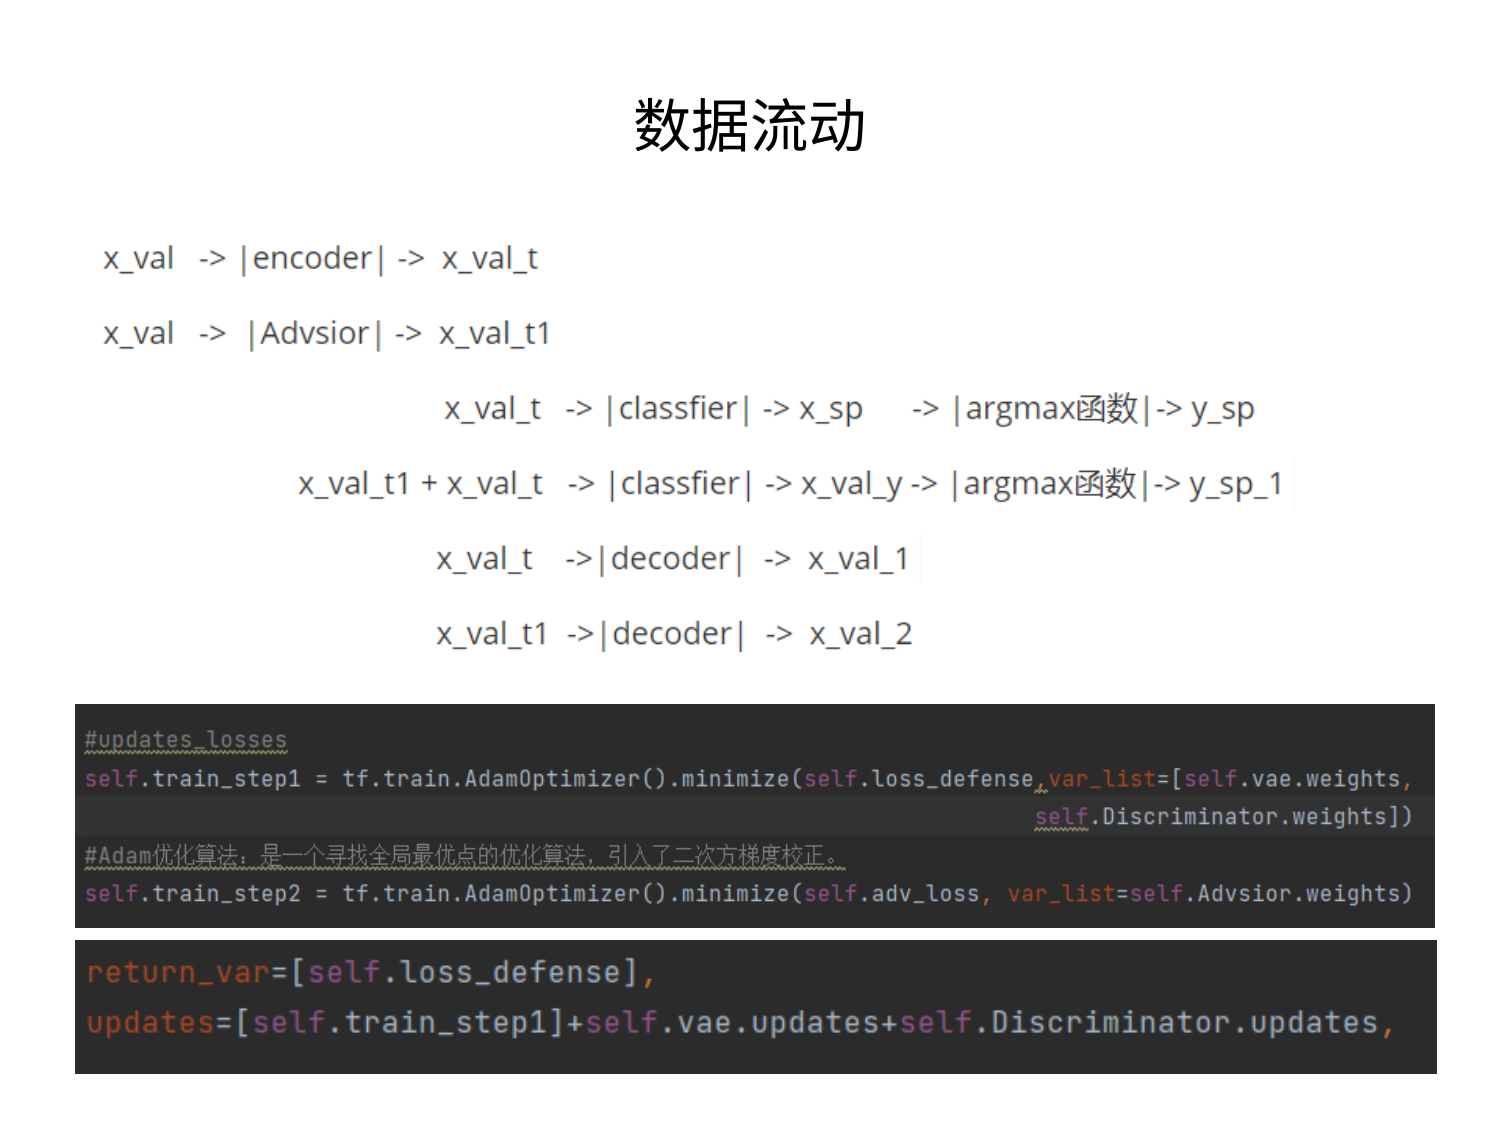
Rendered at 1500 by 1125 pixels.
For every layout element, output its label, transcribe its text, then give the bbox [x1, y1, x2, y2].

picture [74, 704, 1435, 928]
picture [74, 940, 1437, 1074]
picture [5, 208, 1422, 668]
title 数据流动 [74, 30, 1426, 219]
